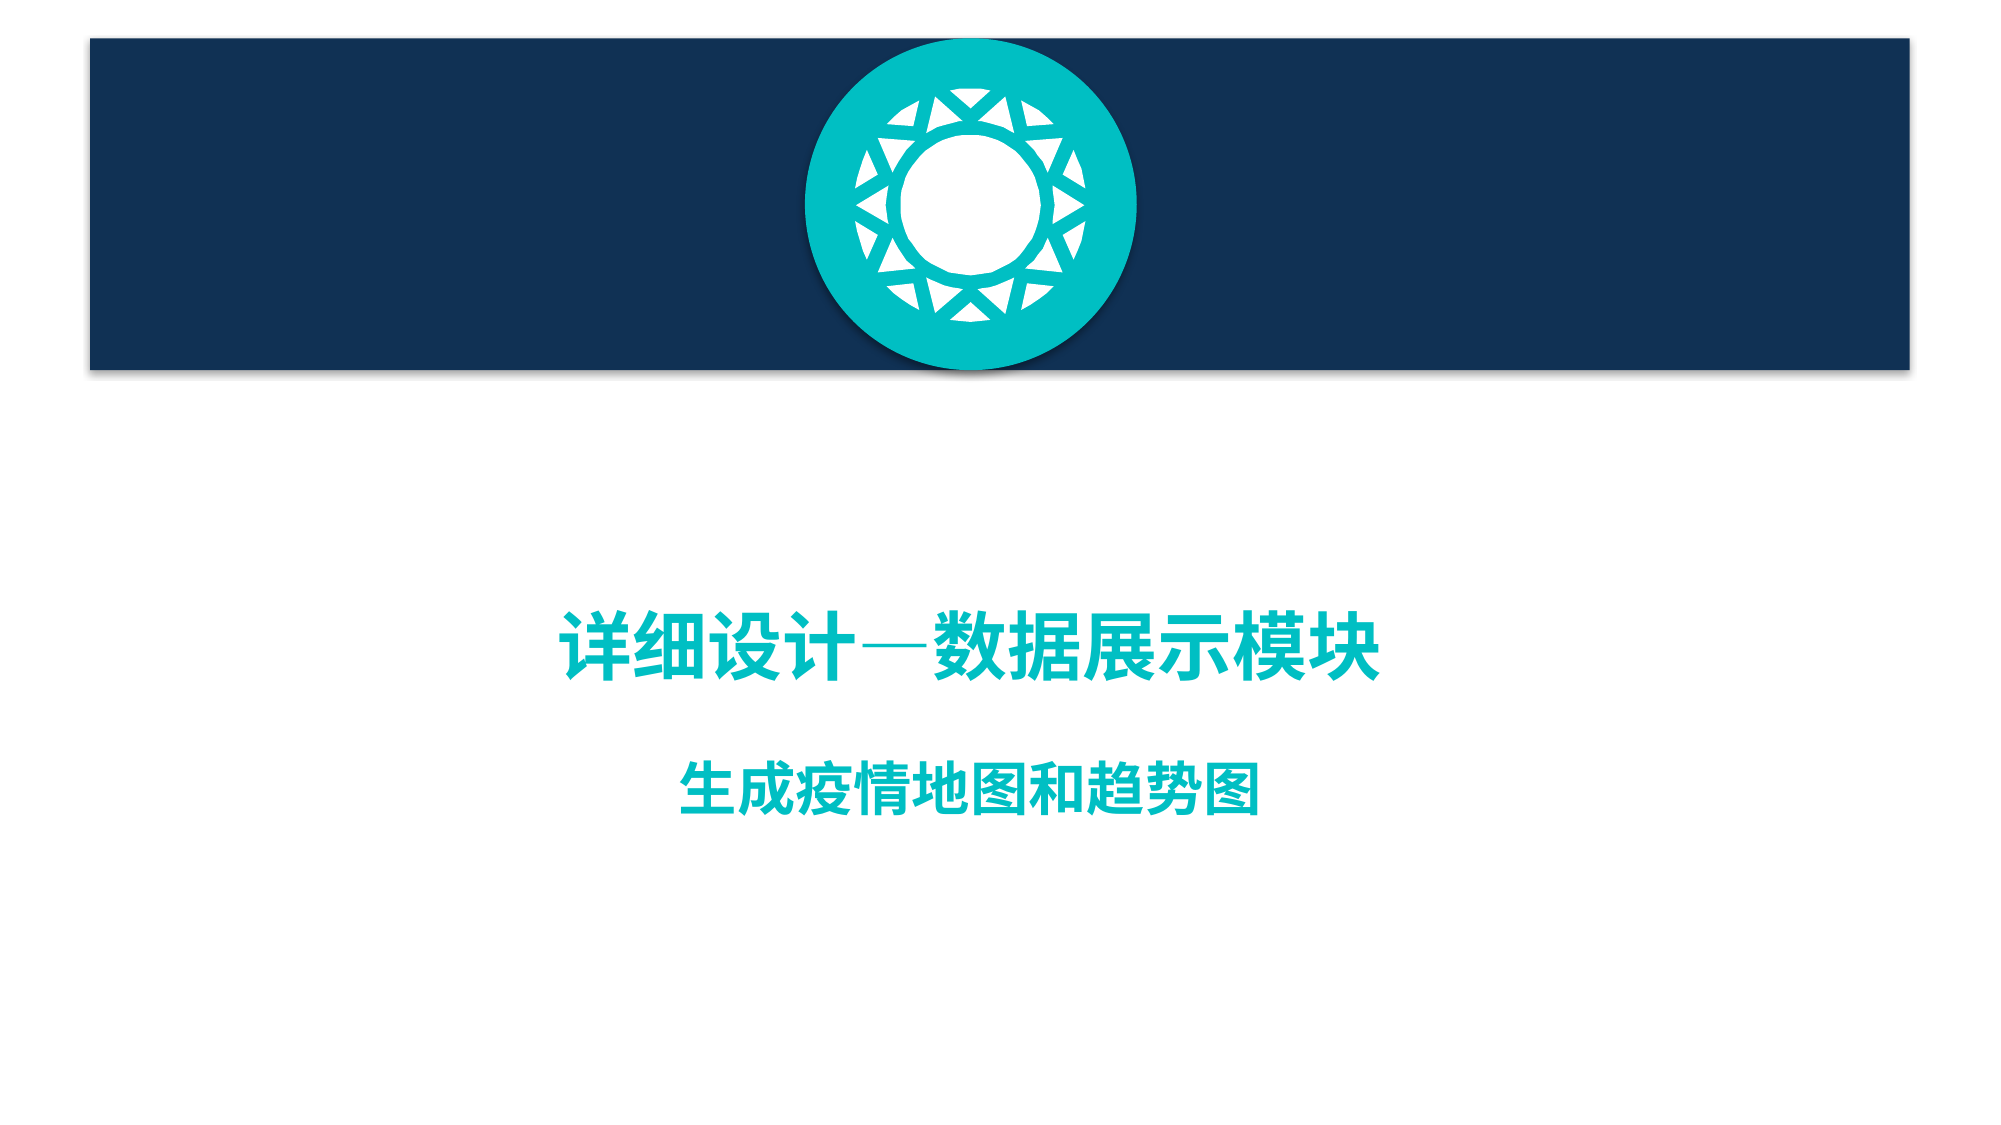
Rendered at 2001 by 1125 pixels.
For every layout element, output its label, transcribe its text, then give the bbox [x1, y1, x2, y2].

text_box [861, 330, 1081, 371]
text_box 生成疫情地图和趋势图 [664, 744, 1277, 830]
text_box 详细设计—数据展示模块 [537, 589, 1403, 700]
text_box [804, 37, 1138, 320]
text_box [854, 88, 1086, 323]
